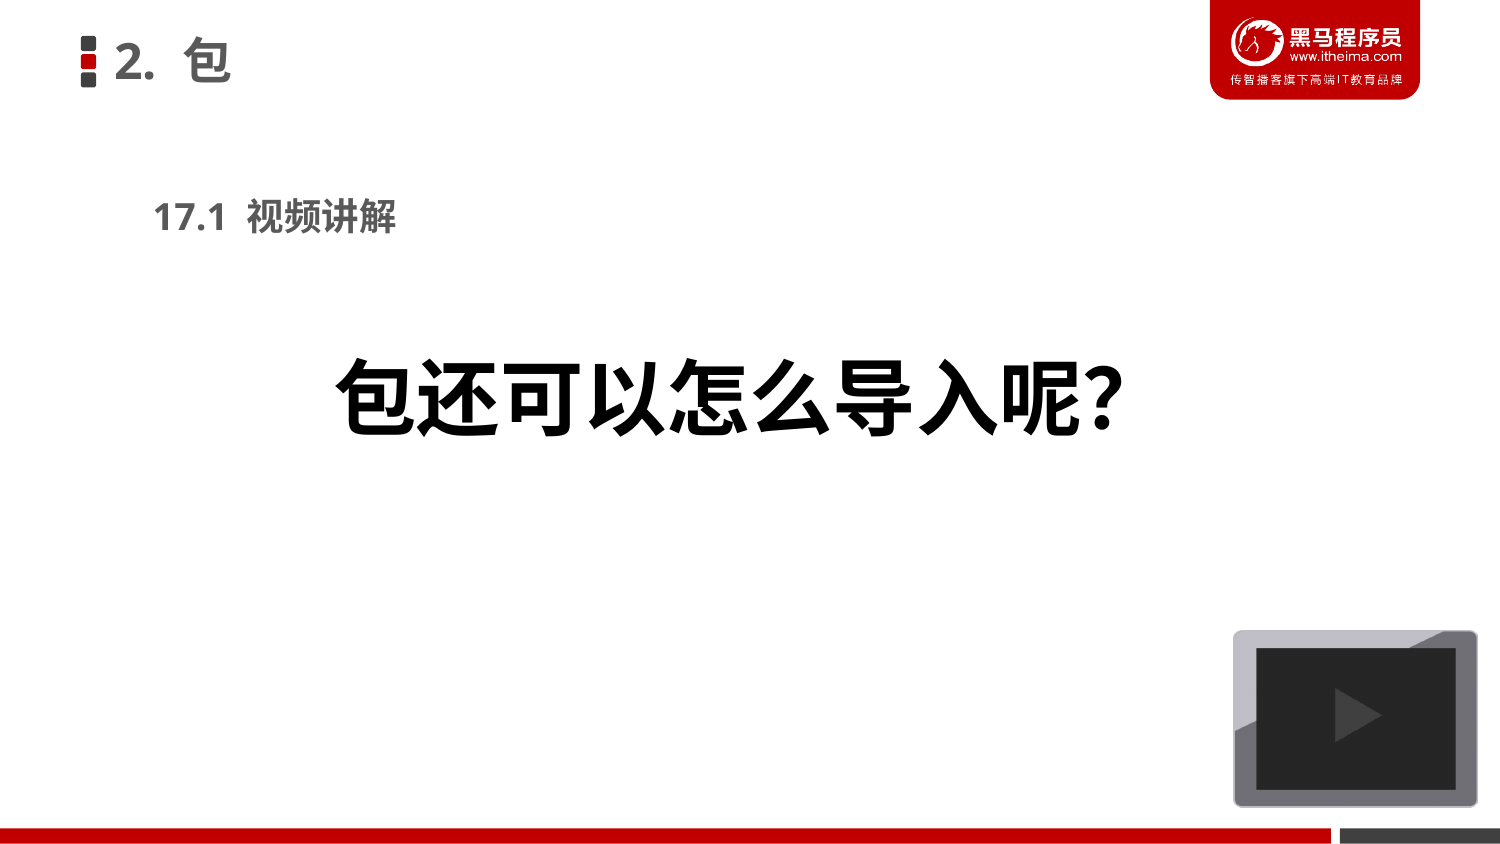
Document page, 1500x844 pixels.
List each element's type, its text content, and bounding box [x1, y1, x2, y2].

text_box 17.1 视频讲解 [138, 185, 715, 246]
picture [1232, 630, 1478, 809]
text_box 2. 包 [103, 0, 987, 130]
picture [1212, 8, 1421, 94]
text_box 包还可以怎么导入呢？ [219, 339, 1281, 455]
